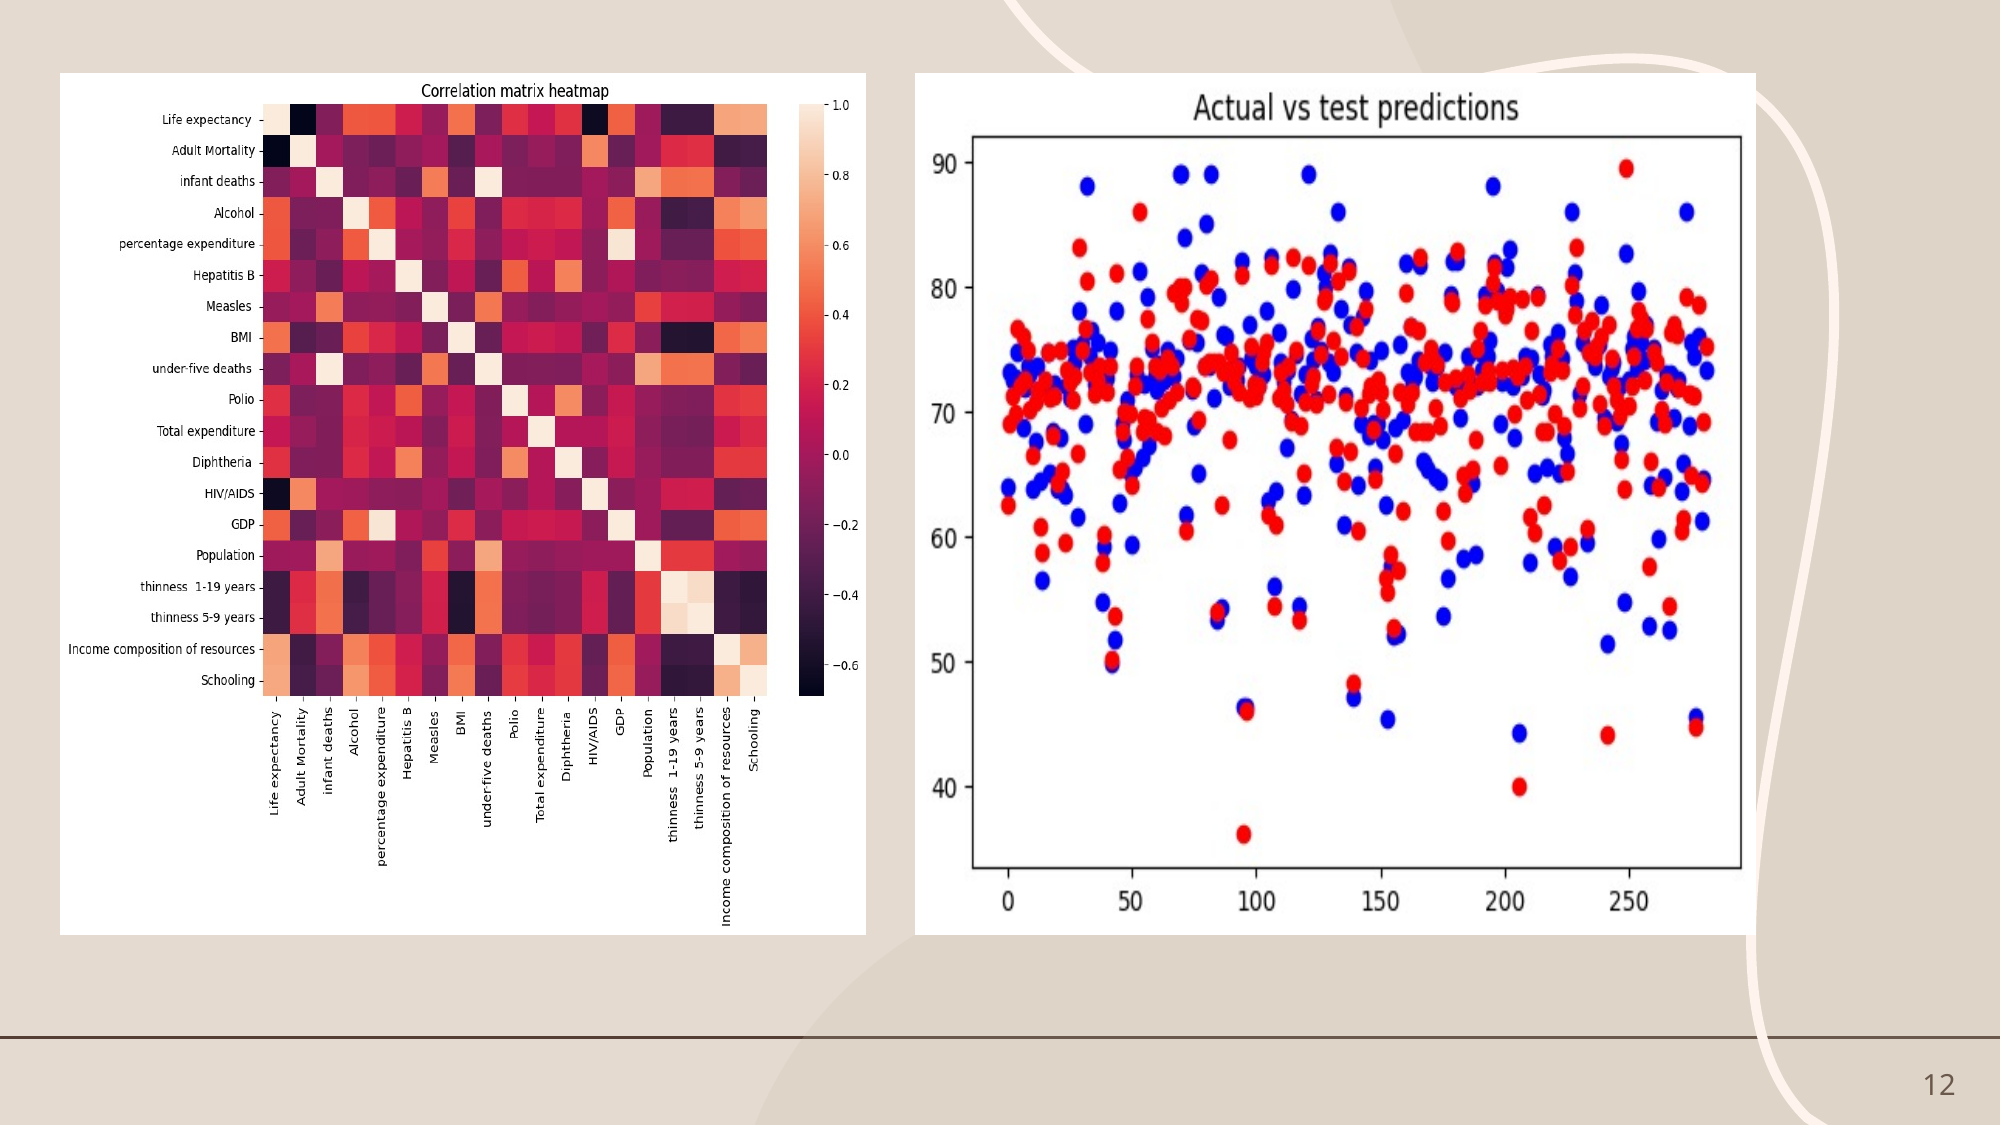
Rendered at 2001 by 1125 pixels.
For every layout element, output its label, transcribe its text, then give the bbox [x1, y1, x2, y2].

picture [915, 73, 1756, 935]
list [59, 73, 866, 935]
slide_number 12 [1808, 1060, 1971, 1112]
